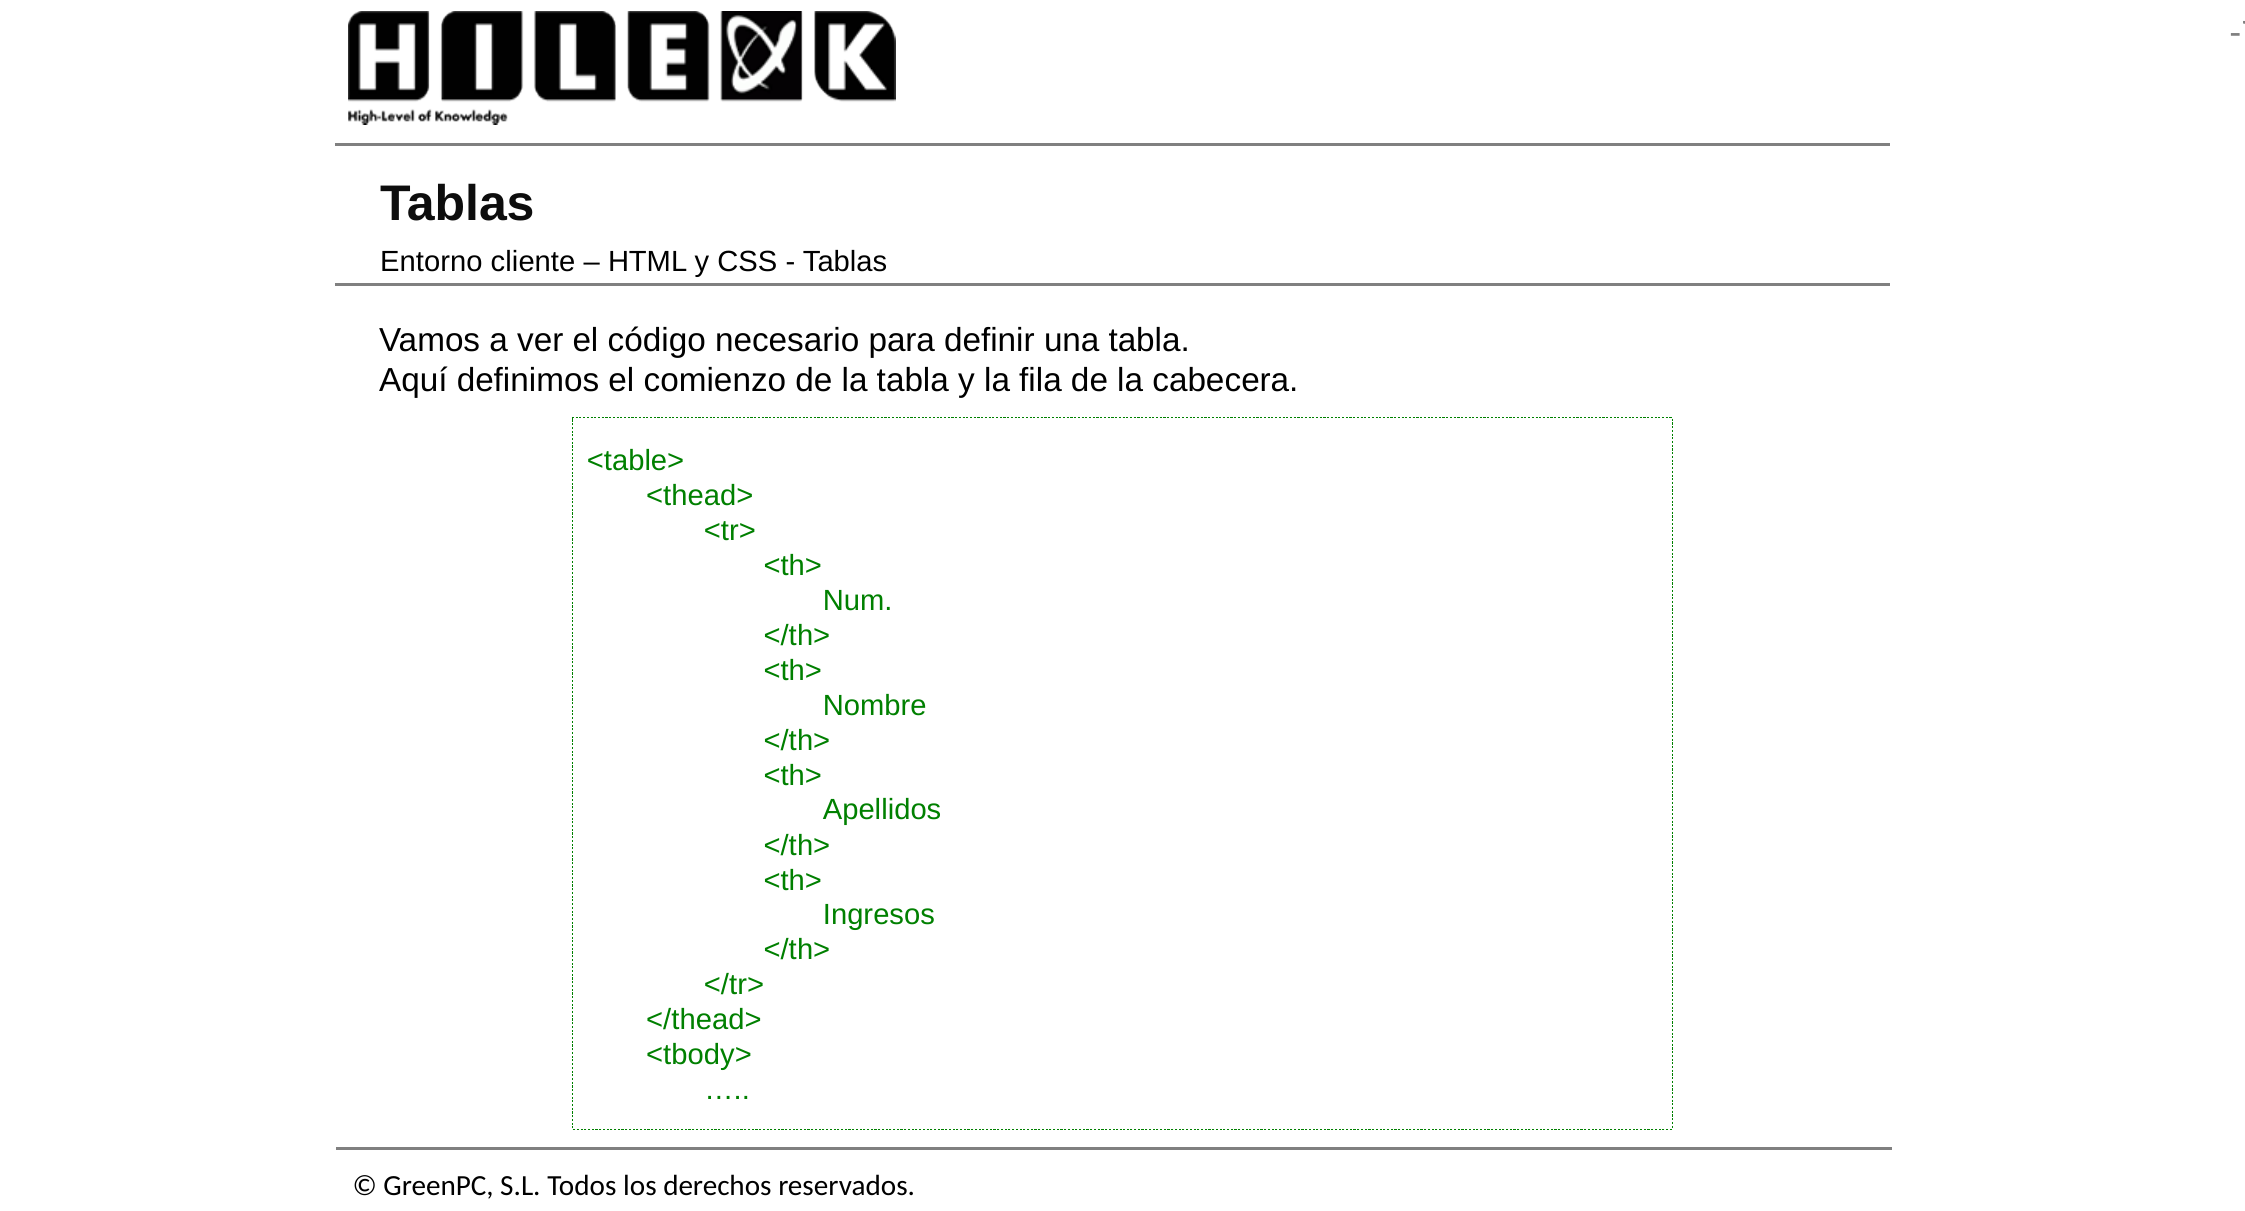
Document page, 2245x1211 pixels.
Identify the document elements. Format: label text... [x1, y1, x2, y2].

text_box Vamos a ver el código necesario para definir una tabla. Aquí definimos el comienzo de la tabla y la fila de la cabecera. [364, 311, 1843, 406]
list Entorno cliente – HTML y CSS - Tablas [360, 231, 1501, 288]
title Tablas [360, 159, 1879, 241]
picture [348, 11, 896, 125]
text_box <table> <thead> <tr> <th> Num. </th> <th> Nombre </th> <th> Apellidos </th> <th> Ingresos </th> </tr> </thead> <tbody> ….. [570, 416, 1674, 1131]
